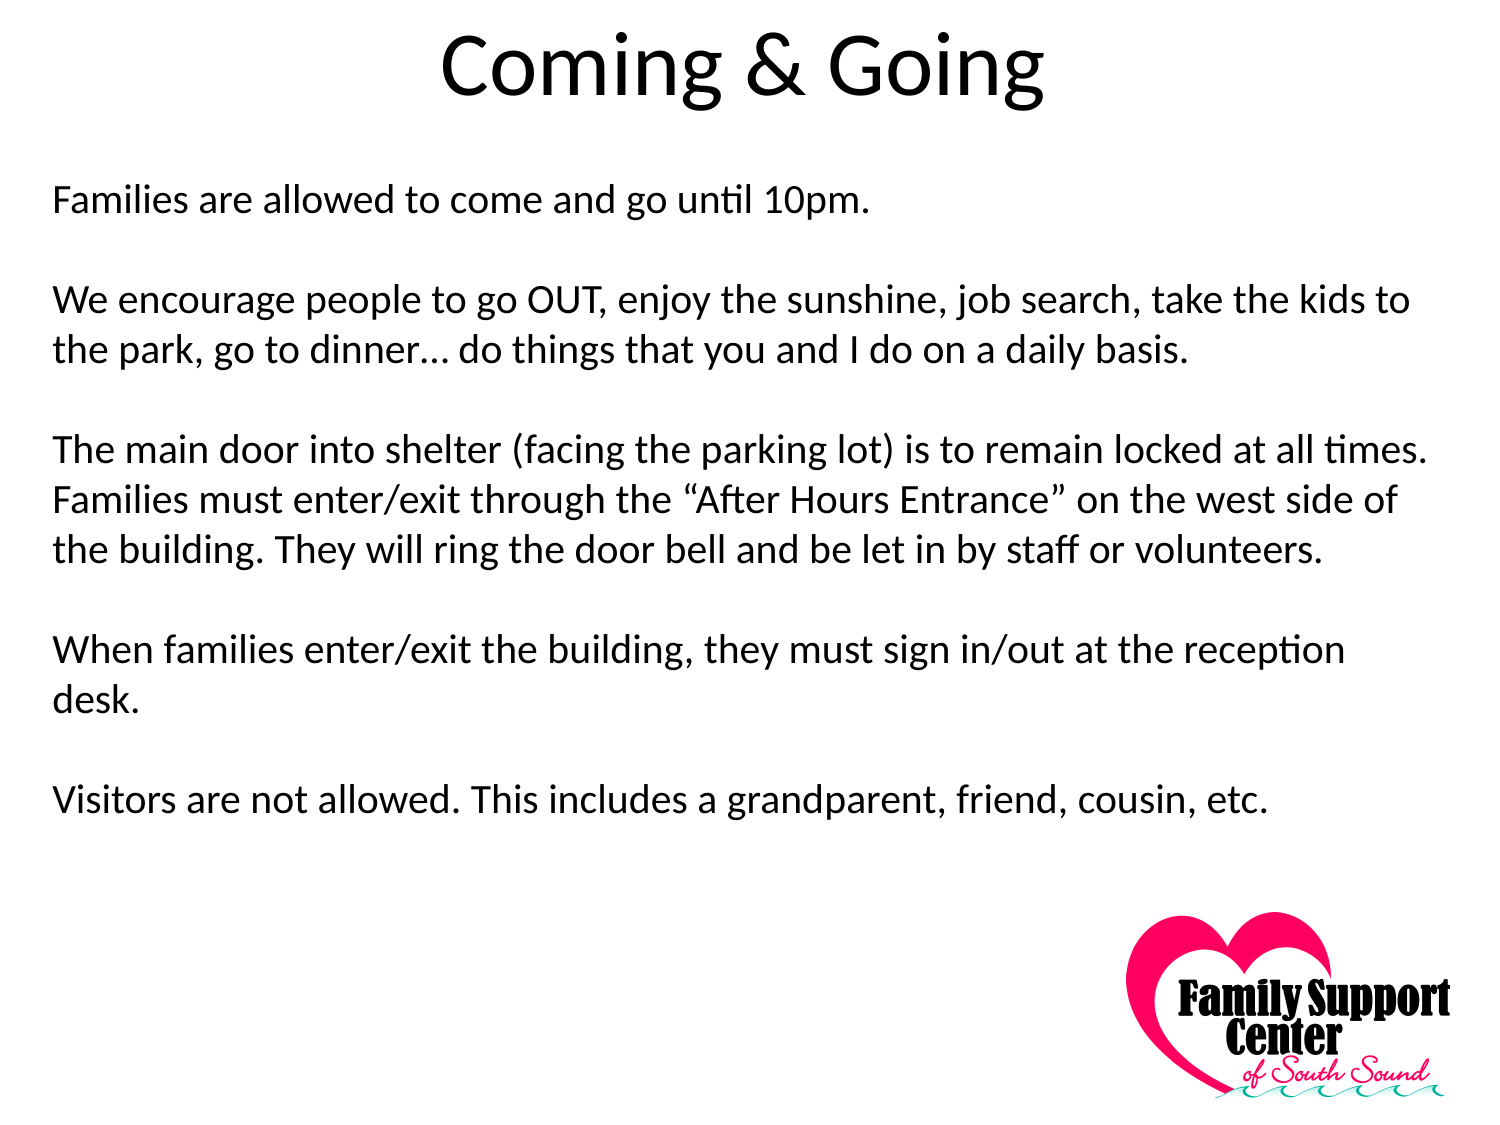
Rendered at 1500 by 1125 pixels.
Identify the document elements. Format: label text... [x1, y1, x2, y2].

title Coming & Going [68, 0, 1419, 125]
text_box Families are allowed to come and go until 10pm. We encourage people to go OUT, enjoy the sunshine, job search, take the kids to the park, go to dinner… do things that you and I do on a daily basis. The main door into shelter (facing the parking lot) is to remain locked at all times. Families must enter/exit through the “After Hours Entrance” on the west side of the building. They will ring the door bell and be let in by staff or volunteers. When families enter/exit the building, they must sign in/out at the reception desk. Visitors are not allowed. This includes a grandparent, friend, cousin, etc. [37, 164, 1450, 930]
picture [1125, 912, 1451, 1098]
